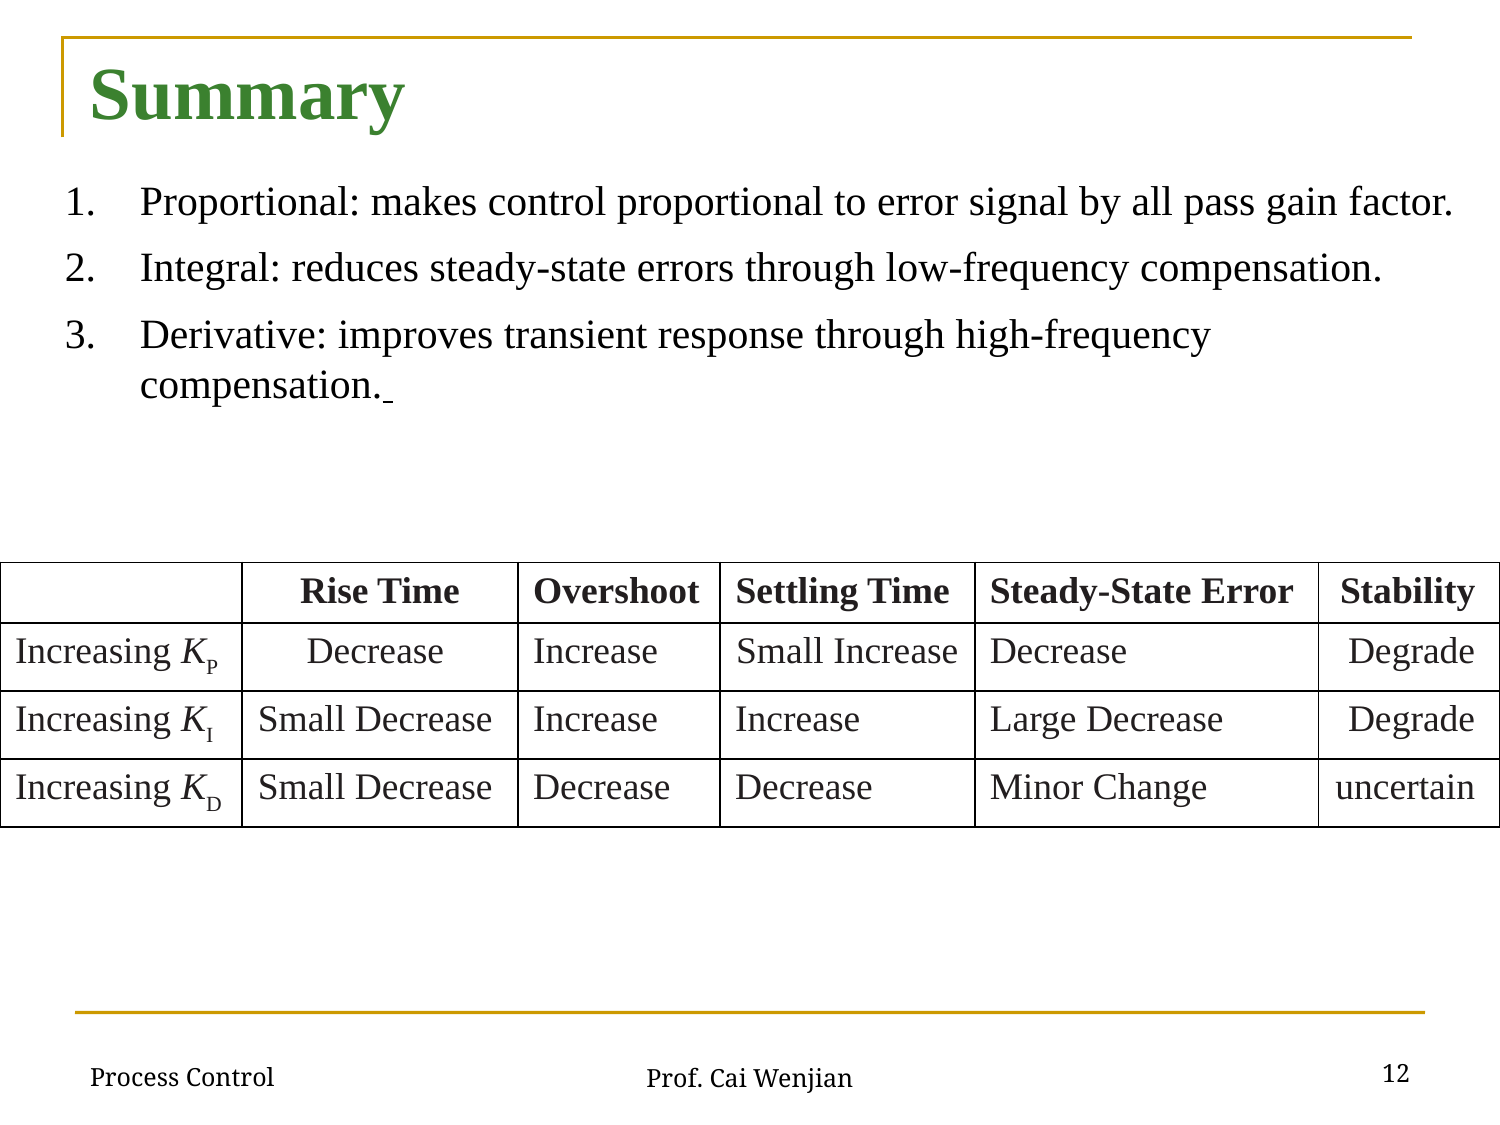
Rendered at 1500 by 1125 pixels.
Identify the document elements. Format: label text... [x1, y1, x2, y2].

table_cell Large Decrease [976, 692, 1318, 758]
table_cell Decrease [519, 760, 719, 826]
slide_number Process Control [74, 1023, 426, 1100]
table_cell Decrease [976, 624, 1318, 690]
table_cell uncertain [1319, 760, 1499, 826]
table_cell Minor Change [976, 760, 1318, 826]
table_cell Increase [721, 692, 974, 758]
table_header Steady-State Error [976, 563, 1318, 622]
table_header Overshoot [519, 563, 719, 622]
table_cell Small Increase [721, 624, 974, 690]
table_cell Increasing KI [1, 692, 241, 758]
table_cell Small Decrease [243, 692, 517, 758]
table_header Stability [1319, 563, 1499, 622]
table_cell Increasing KD [1, 760, 241, 826]
text_box Summary [75, 37, 1325, 143]
table_cell Increasing KP [1, 624, 241, 690]
table_cell Degrade [1319, 692, 1499, 758]
table_header Settling Time [721, 563, 974, 622]
table_cell Degrade [1319, 624, 1499, 690]
table_header Rise Time [243, 563, 517, 622]
table_header [1, 563, 241, 622]
slide_number 12 [1074, 1023, 1426, 1100]
table_cell Decrease [243, 624, 517, 690]
footer Prof. Cai Wenjian [512, 1024, 988, 1101]
table_cell Decrease [721, 760, 974, 826]
table_cell Increase [519, 692, 719, 758]
table_cell Small Decrease [243, 760, 517, 826]
table_cell Increase [519, 624, 719, 690]
text_box Proportional: makes control proportional to error signal by all pass gain factor. Integral: reduces steady-state errors through low-frequency compensation. Derivative: improves transient response through high-frequency compensation. [49, 166, 1475, 415]
